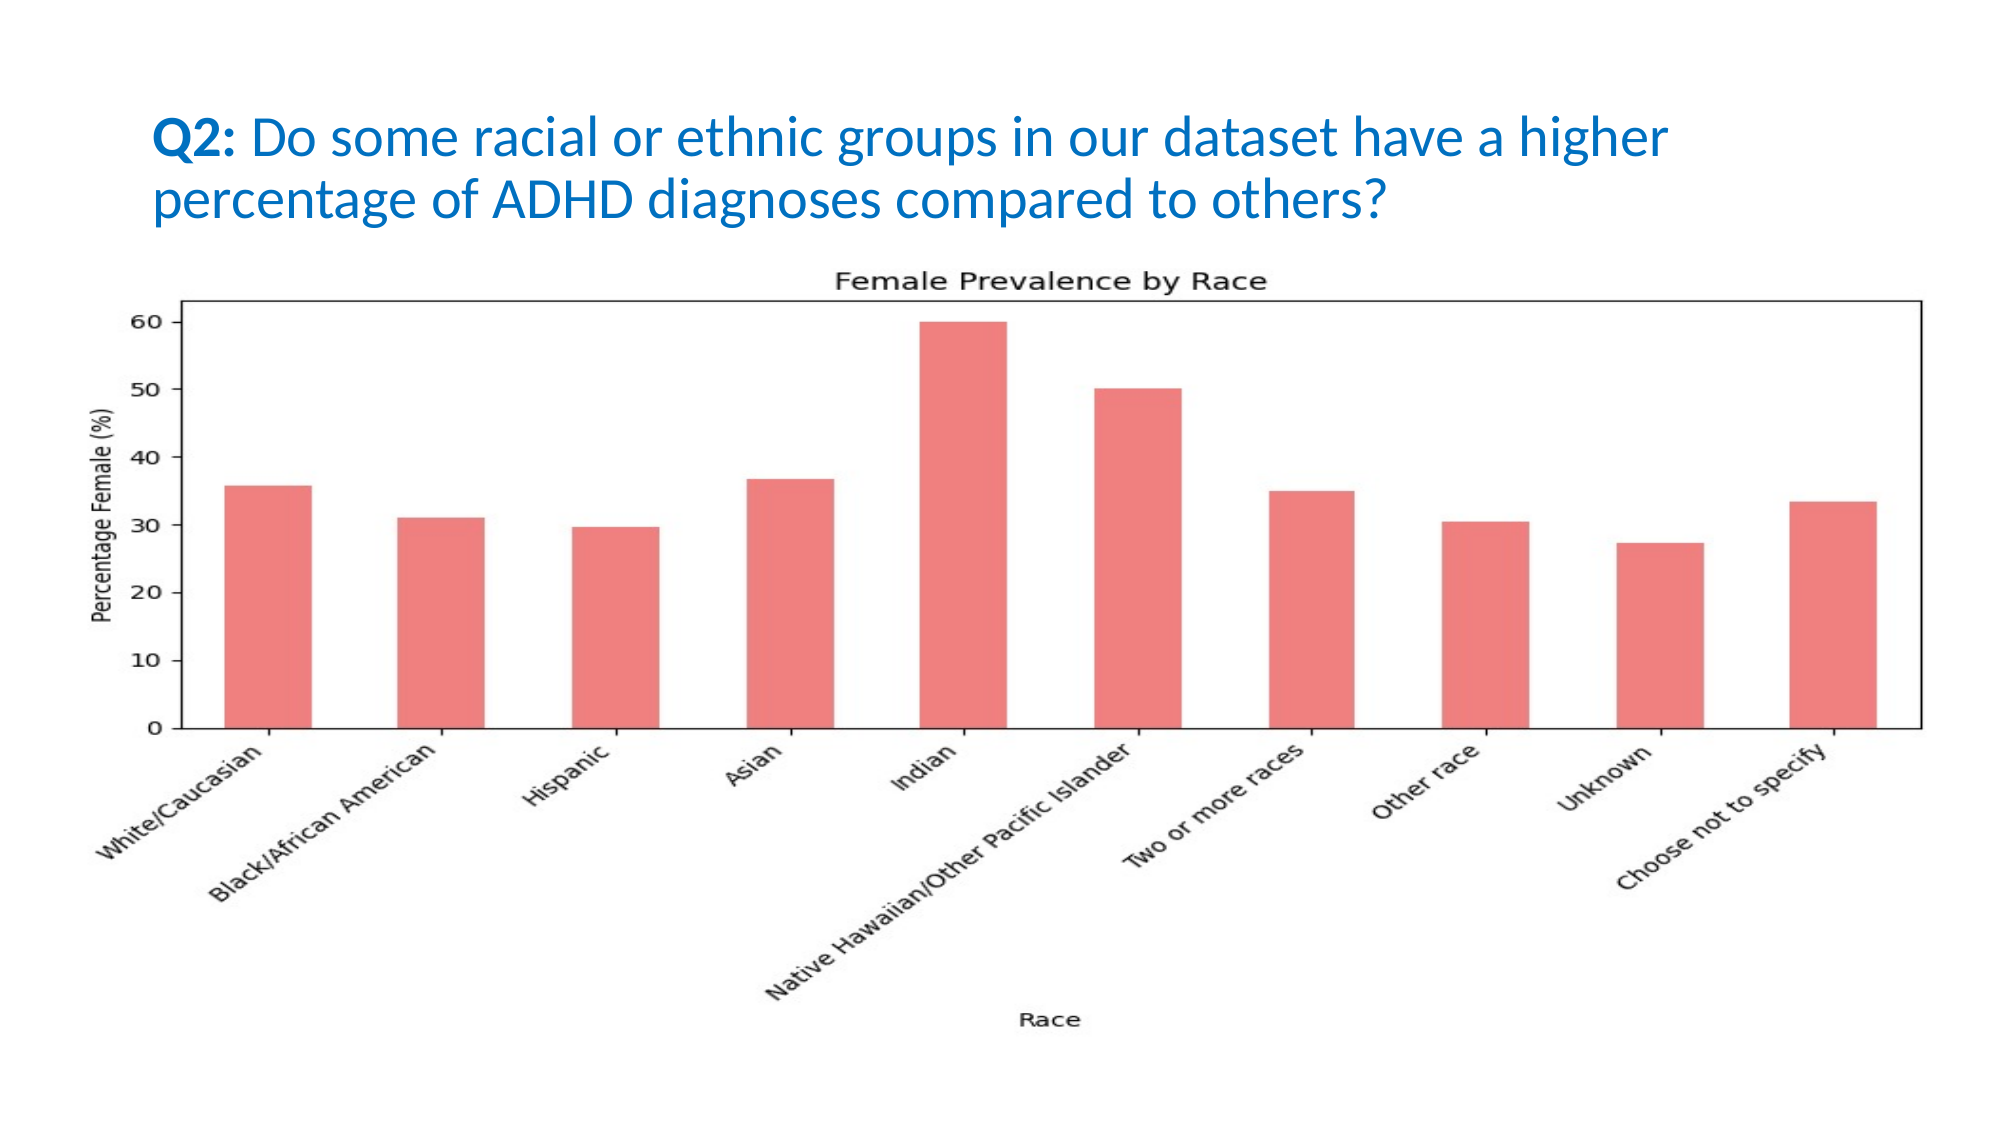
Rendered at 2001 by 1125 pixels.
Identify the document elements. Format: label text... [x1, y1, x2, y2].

title Q2: Do some racial or ethnic groups in our dataset have a higher percentage of ADHD diagnoses compared to others? [137, 59, 1863, 258]
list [73, 258, 1940, 1044]
